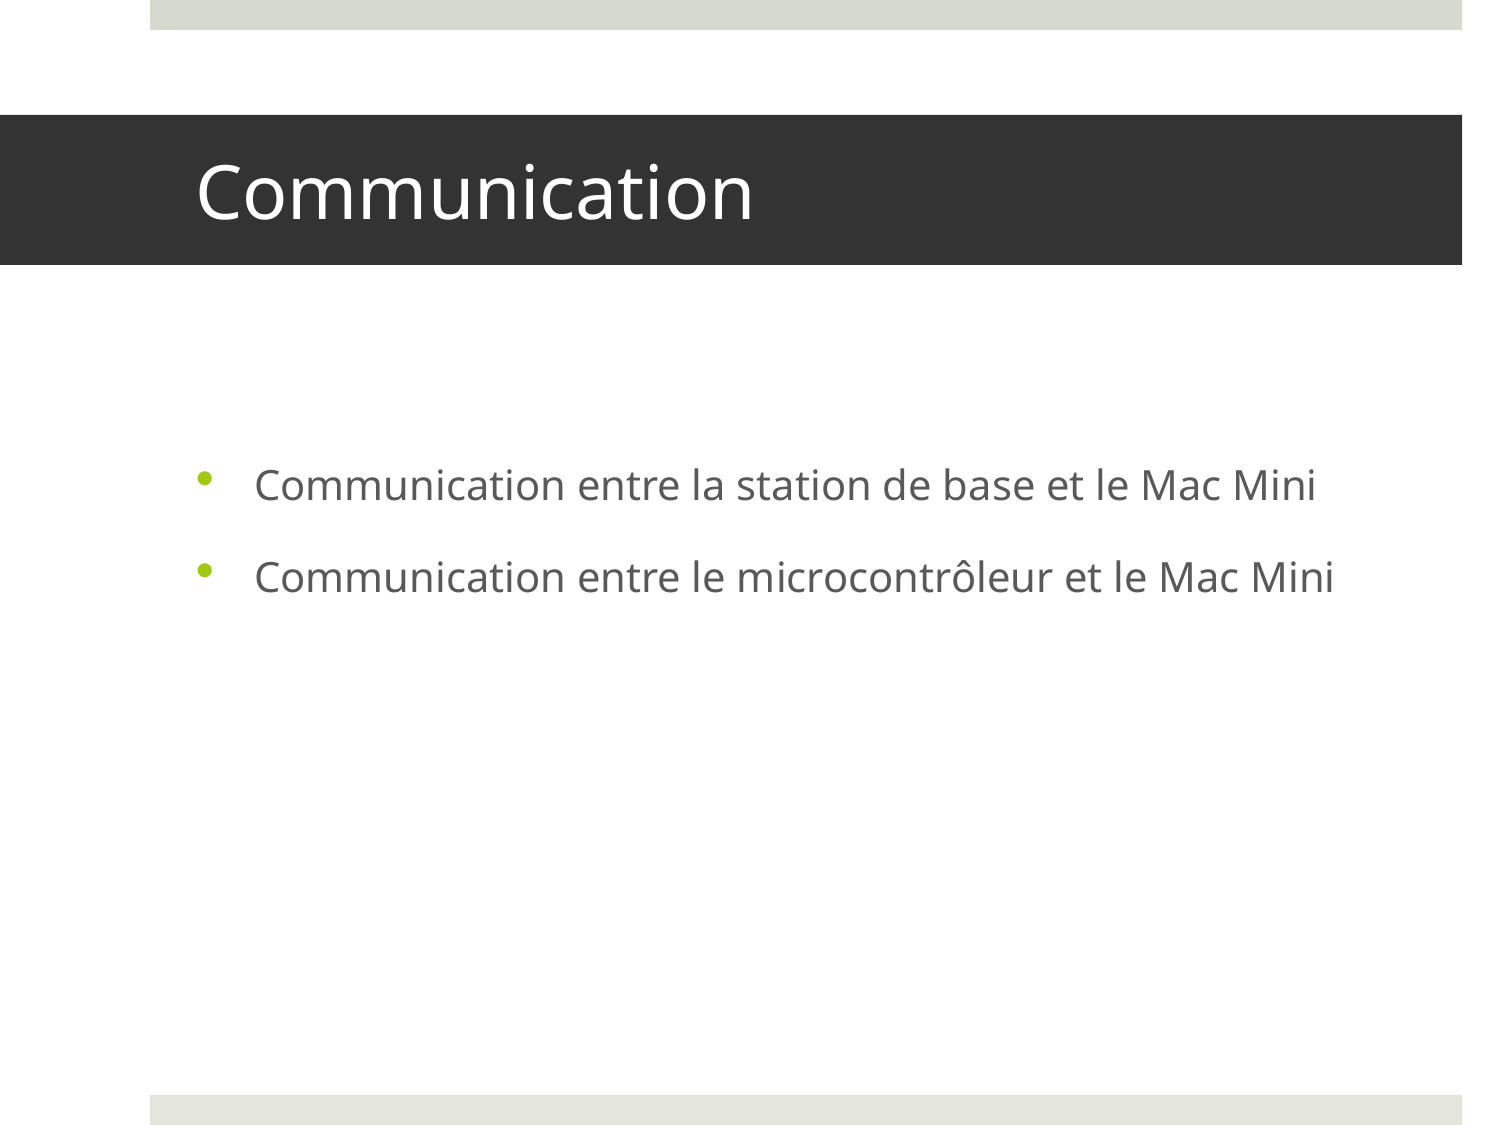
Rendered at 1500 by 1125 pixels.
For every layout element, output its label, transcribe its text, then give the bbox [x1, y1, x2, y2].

list Communication entre la station de base et le Mac Mini Communication entre le microcontrôleur et le Mac Mini [182, 451, 1432, 889]
title Communication [0, 114, 1463, 265]
